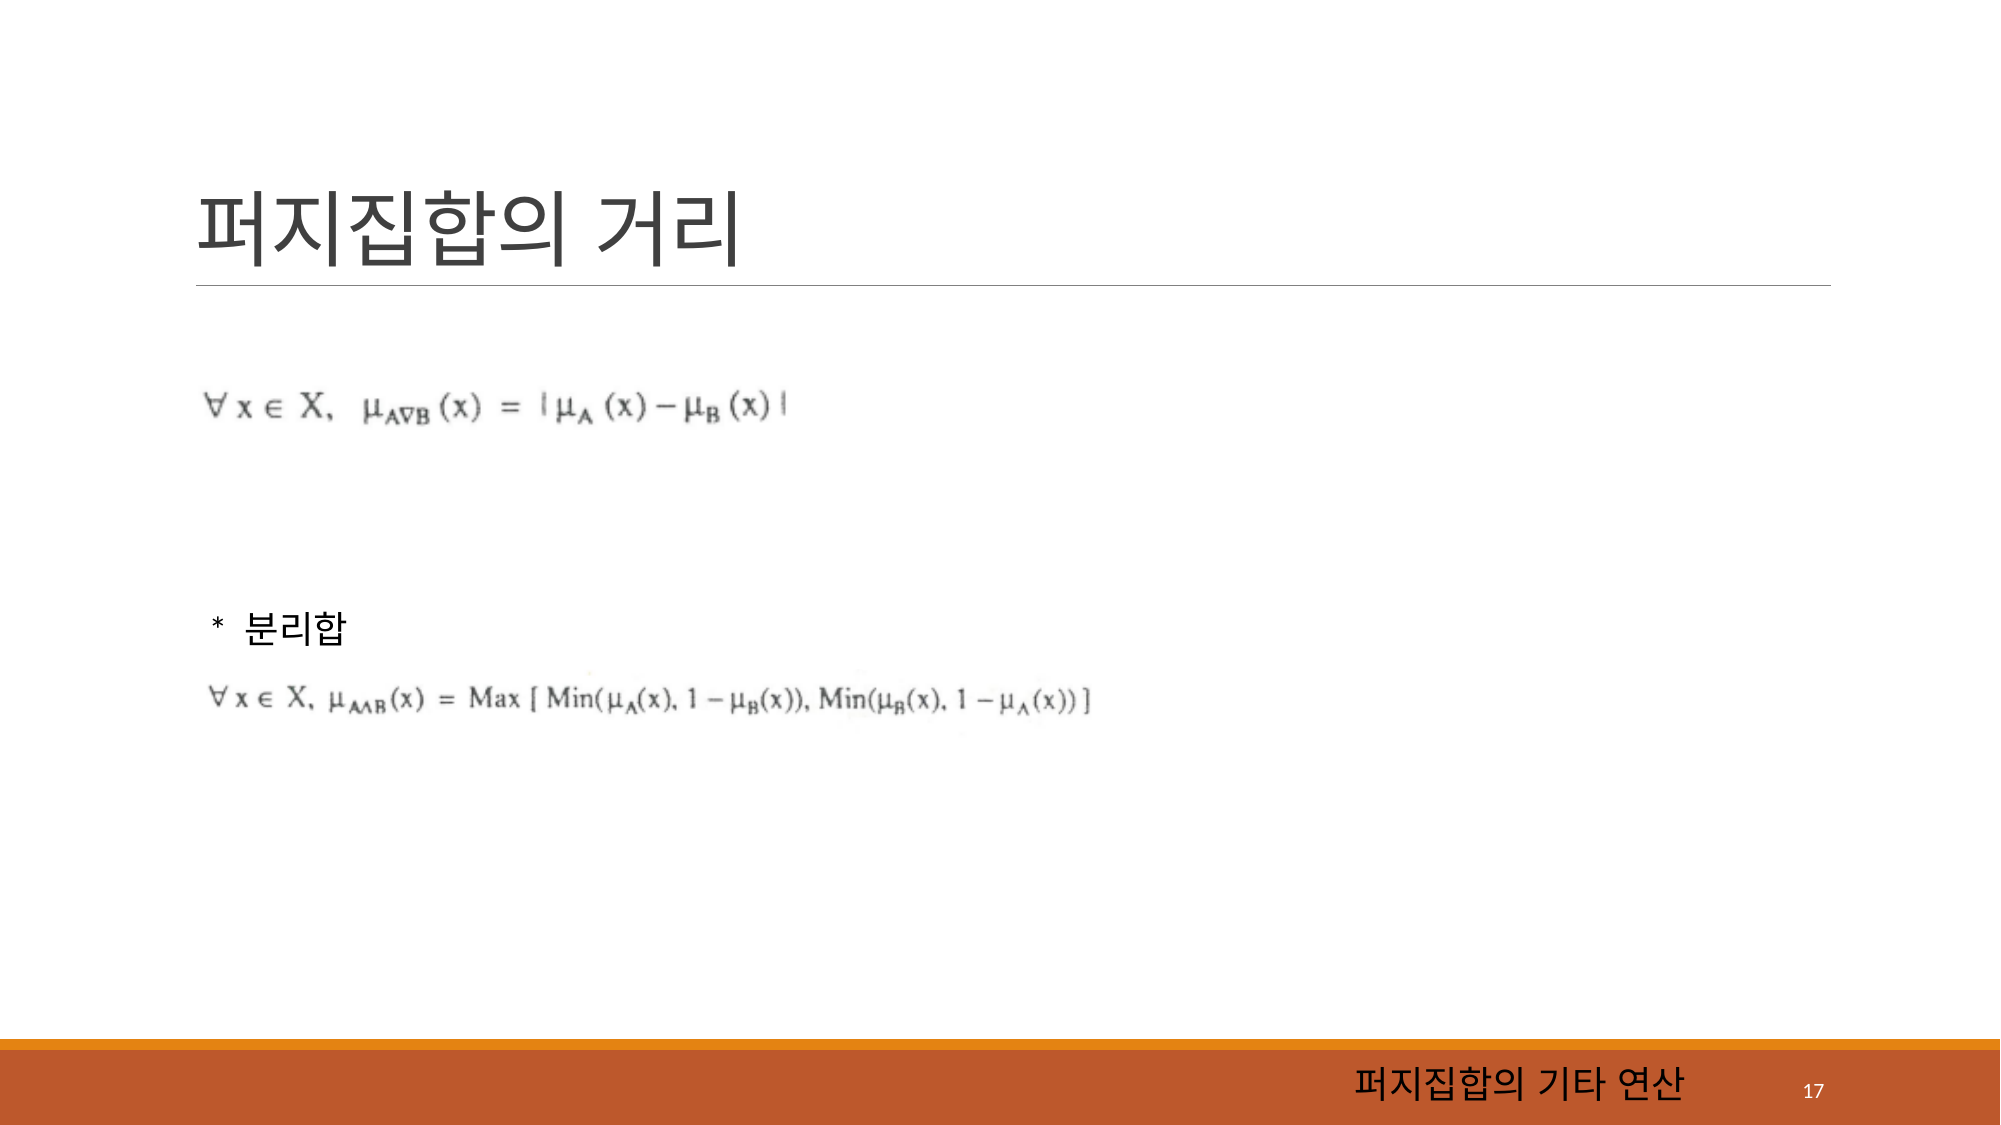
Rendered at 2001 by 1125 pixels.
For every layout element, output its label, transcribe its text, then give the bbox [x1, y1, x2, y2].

text_box * 분리합 [193, 598, 609, 659]
text_box 퍼지집합의 기타 연산 [1339, 1053, 1736, 1114]
slide_number 17 [1624, 1059, 1840, 1120]
picture [193, 669, 1097, 745]
title 퍼지집합의 거리 [180, 47, 1830, 285]
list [193, 360, 805, 480]
